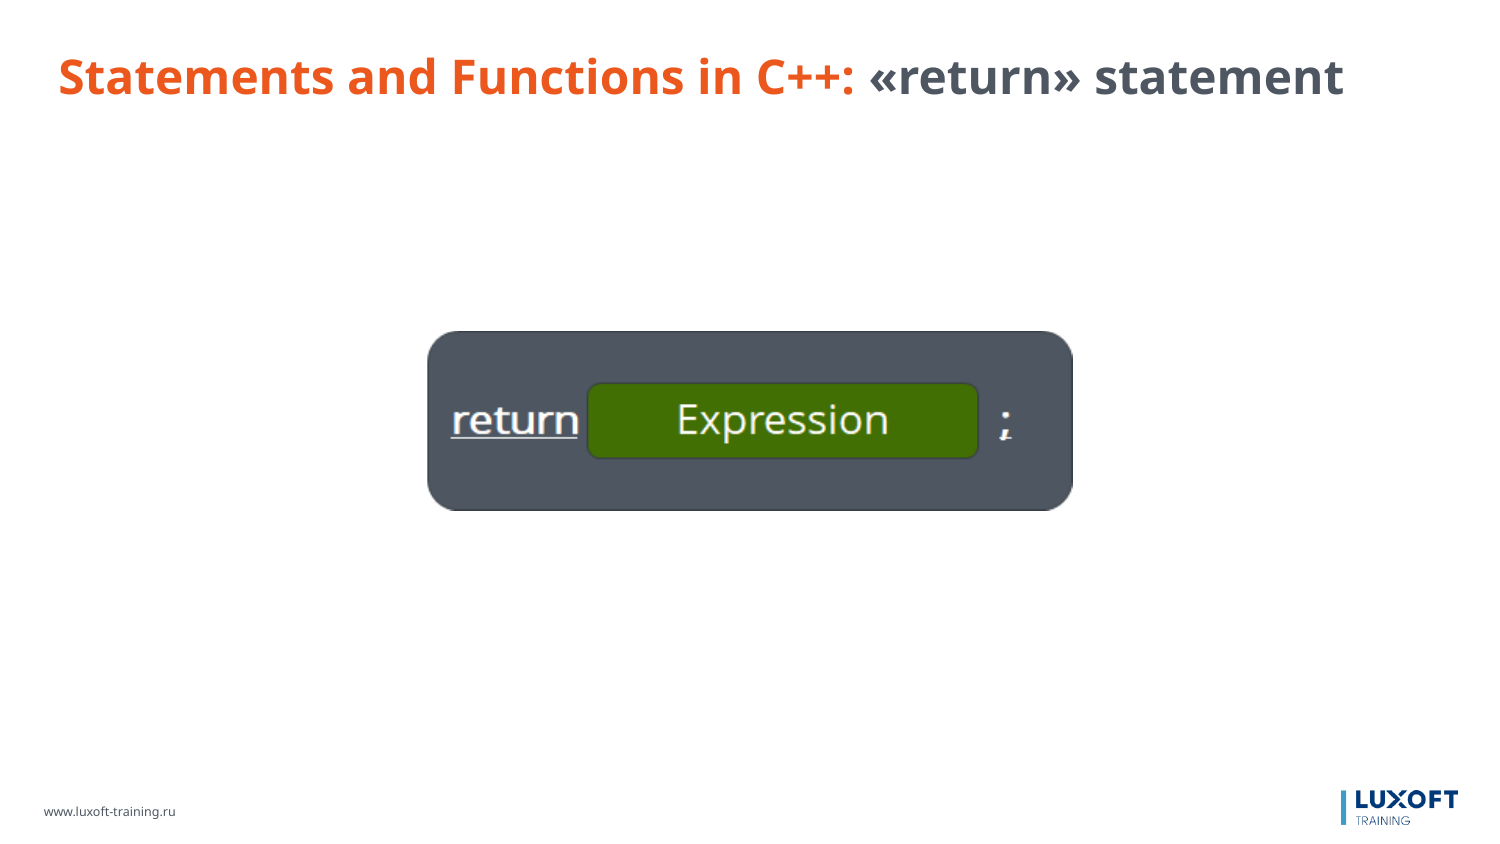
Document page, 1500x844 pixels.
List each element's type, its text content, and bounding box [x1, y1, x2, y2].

text_box Statements and Functions in C++: «return» statement [47, 45, 1457, 107]
picture [1341, 790, 1458, 825]
picture [426, 331, 1074, 512]
